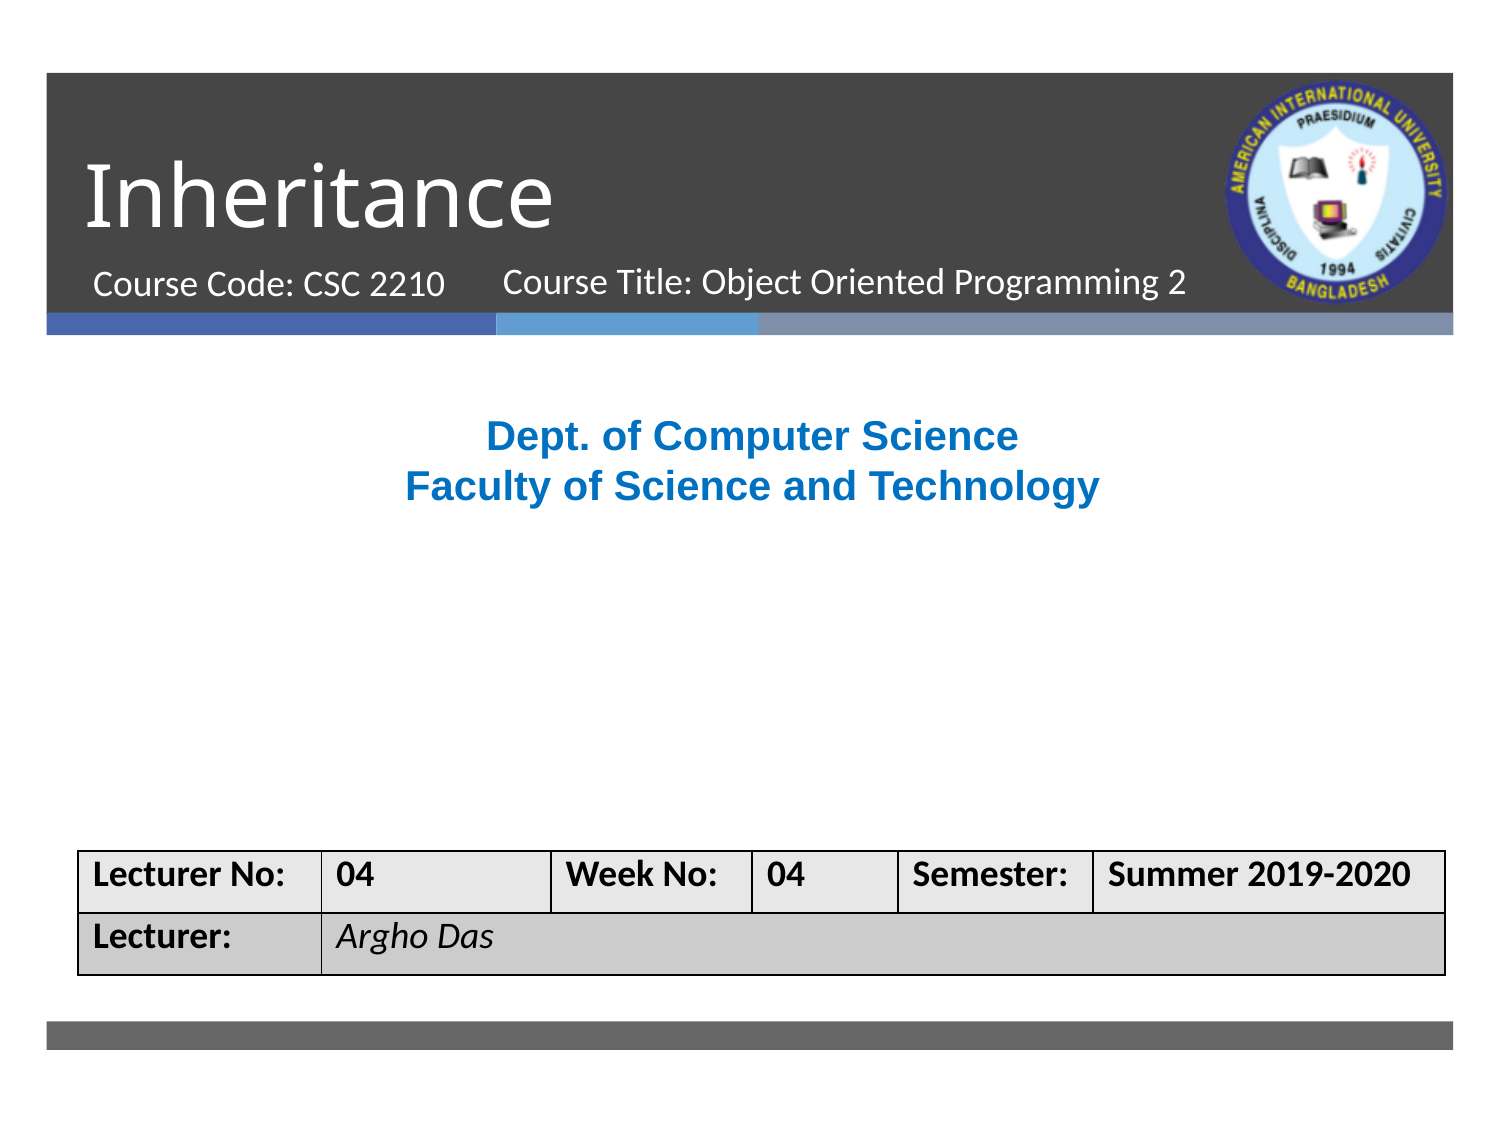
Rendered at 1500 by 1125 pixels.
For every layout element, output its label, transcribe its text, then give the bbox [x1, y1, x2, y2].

table_cell Argho Das [322, 914, 1444, 974]
title Inheritance [69, 73, 1351, 253]
table_header Week No: [552, 852, 751, 912]
subtitle Course Code: CSC 2210 [78, 251, 536, 331]
table_cell Lecturer: [79, 914, 321, 974]
table_header Semester: [899, 852, 1092, 912]
table_header Lecturer No: [79, 852, 321, 912]
picture [1255, 75, 1454, 310]
text_box Course Title: Object Oriented Programming 2 [487, 249, 1255, 329]
table_header 04 [753, 852, 897, 912]
text_box Dept. of Computer Science Faculty of Science and Technology [12, 401, 1493, 517]
table_header 04 [322, 852, 550, 912]
table_header Summer 2019-2020 [1094, 852, 1444, 912]
